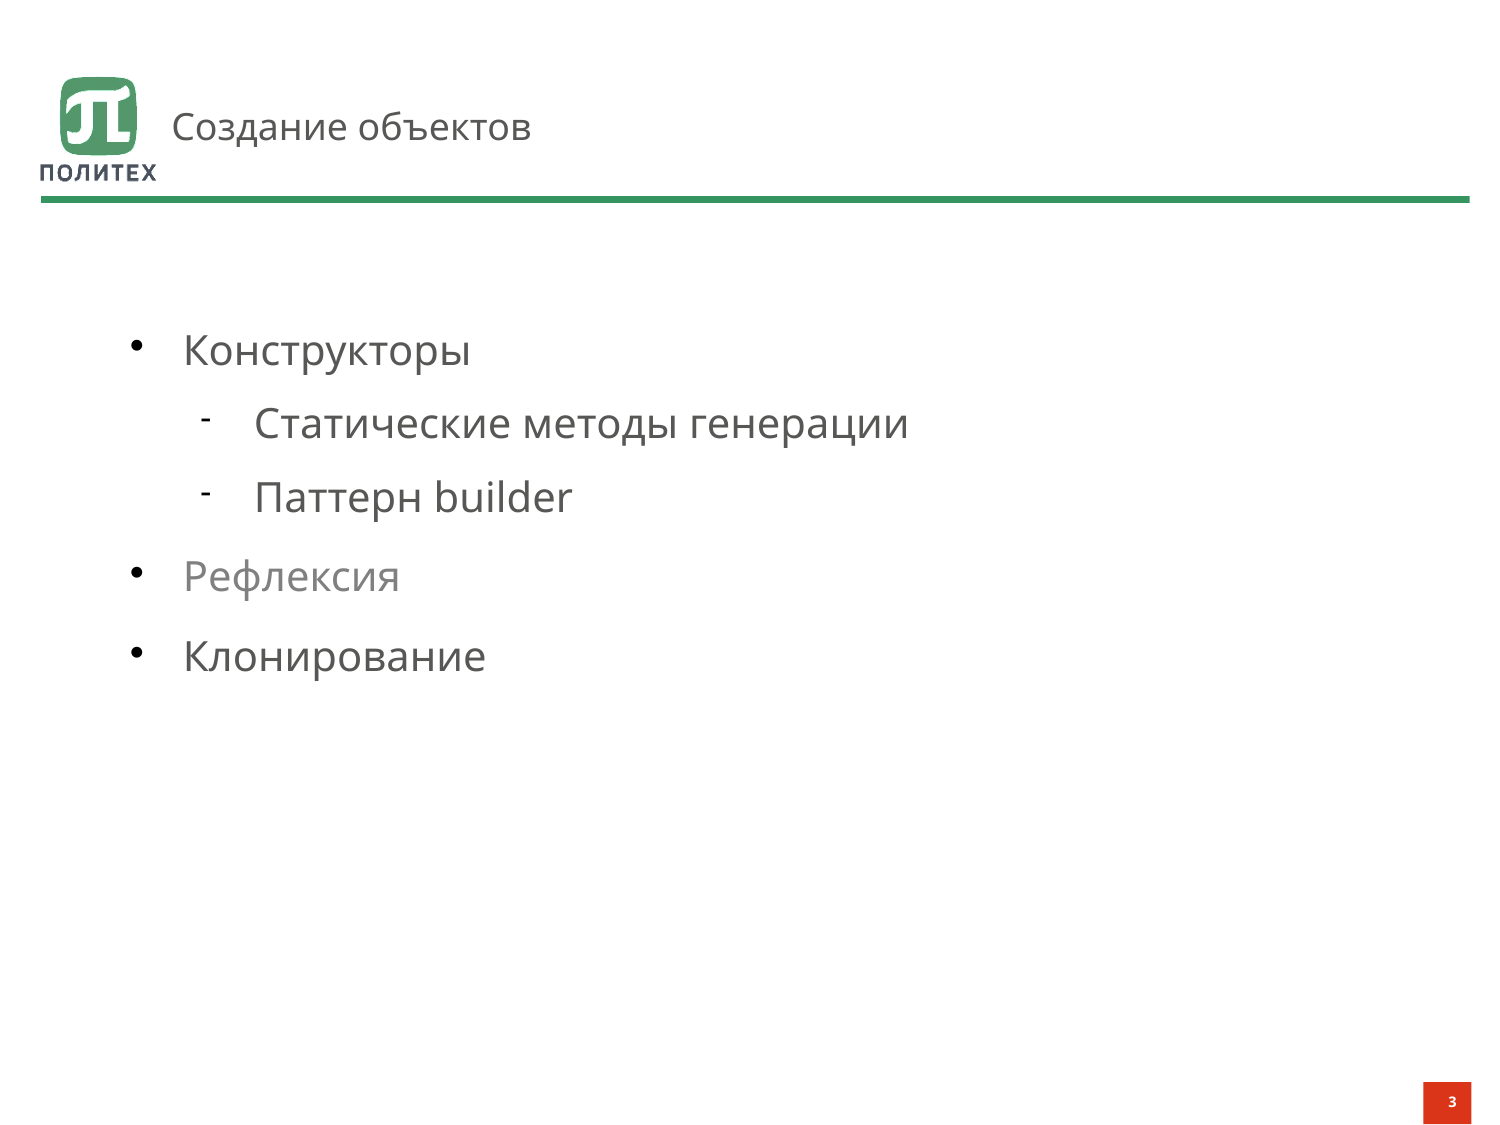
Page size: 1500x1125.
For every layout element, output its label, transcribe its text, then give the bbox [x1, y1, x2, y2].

title Создание объектов [171, 71, 1470, 180]
picture [37, 70, 161, 183]
slide_number 3 [1423, 1082, 1472, 1125]
list Конструкторы Статические методы генерации Паттерн builder Рефлексия Клонирование [112, 243, 1399, 1023]
